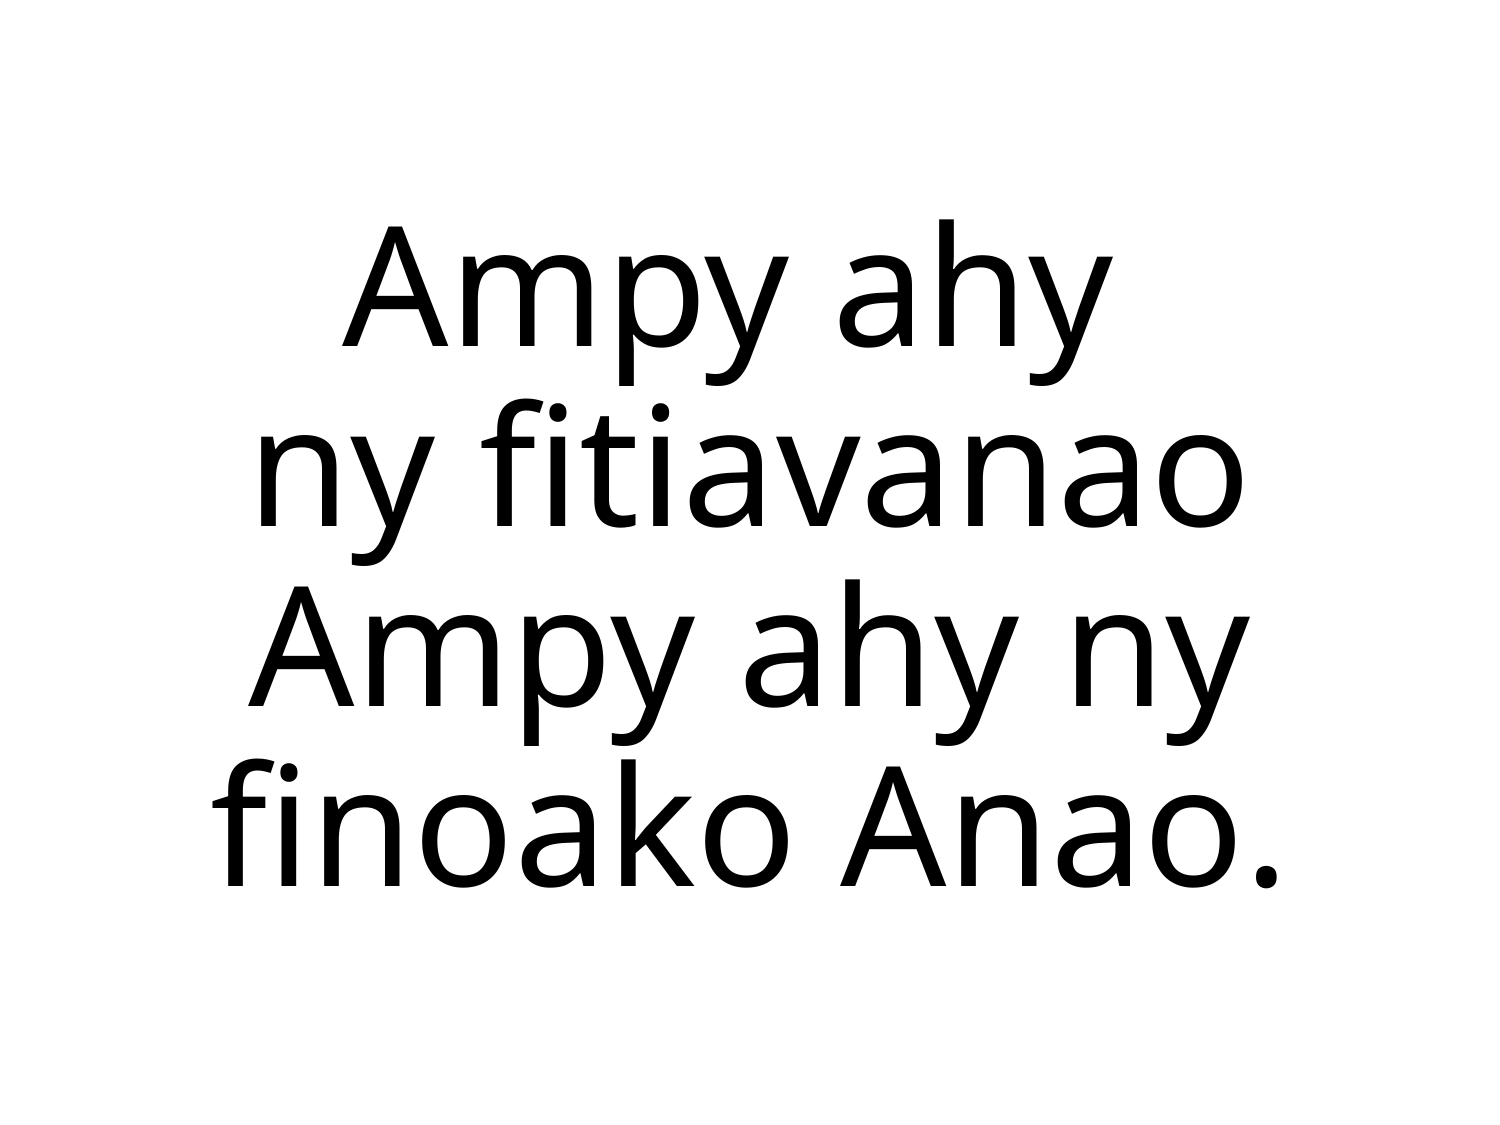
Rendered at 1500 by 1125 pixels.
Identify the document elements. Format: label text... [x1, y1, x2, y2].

title Ampy ahy ny fitiavanao Ampy ahy ny finoako Anao. [0, 453, 1500, 672]
